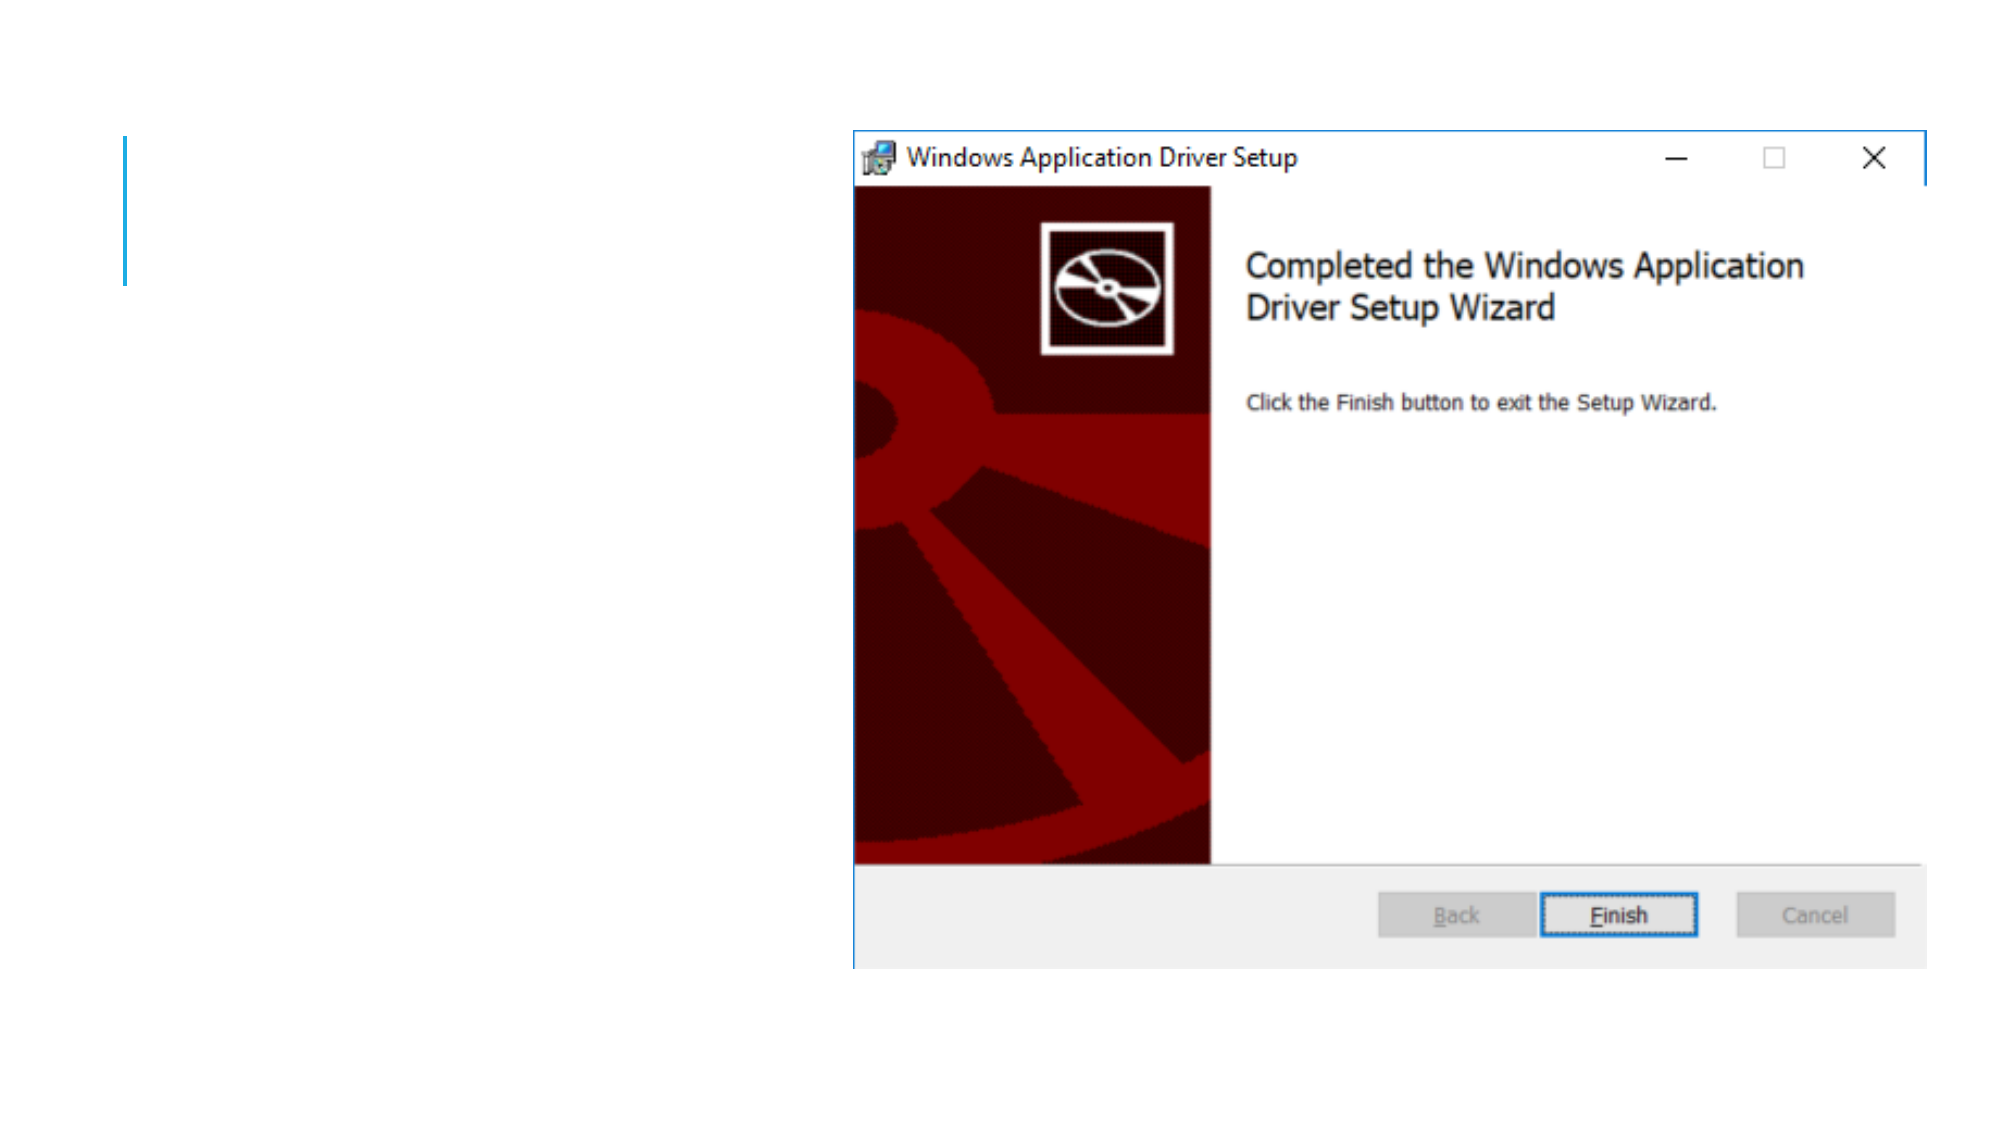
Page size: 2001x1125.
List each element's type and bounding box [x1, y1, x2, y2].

picture [853, 130, 1928, 970]
